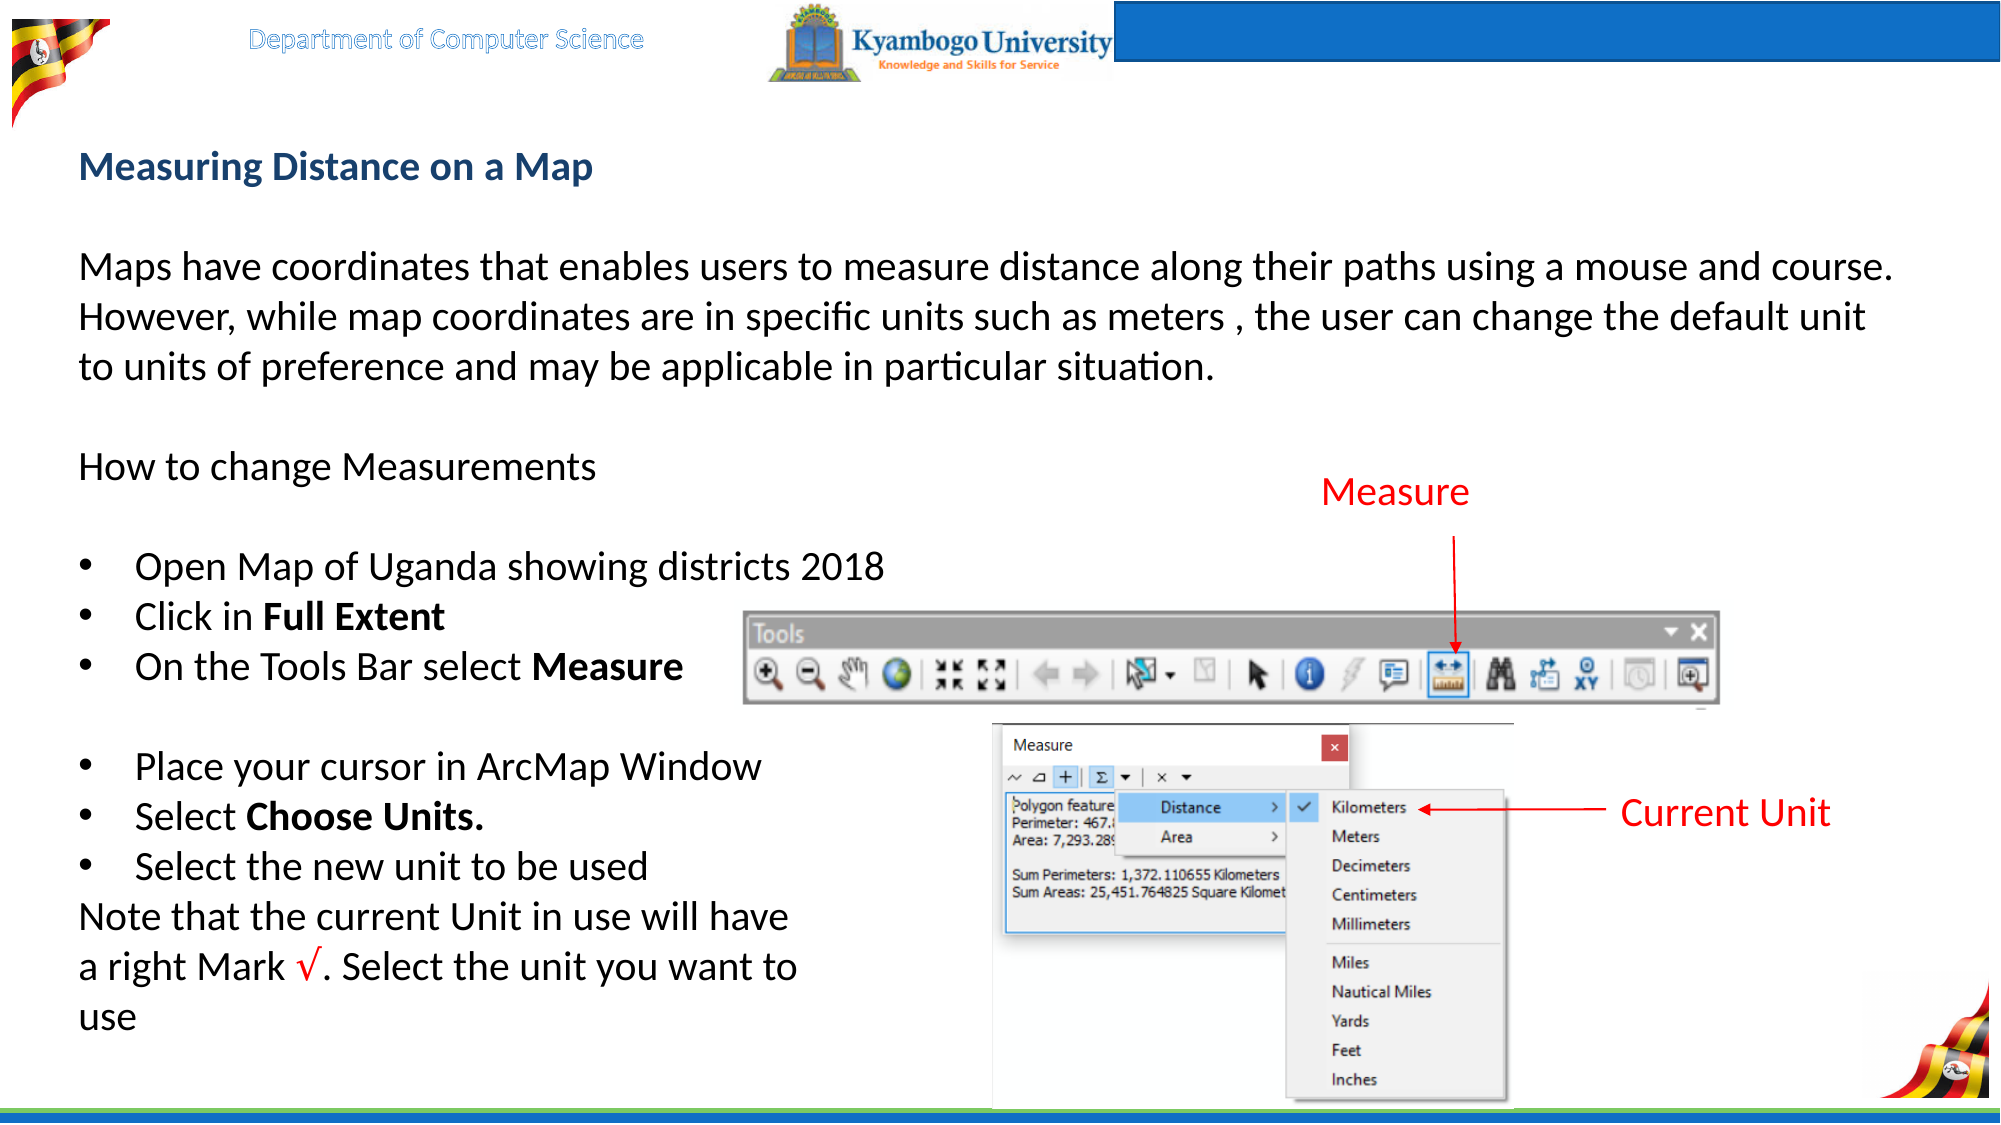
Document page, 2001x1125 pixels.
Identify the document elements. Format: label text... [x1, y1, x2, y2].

text_box Measure [1306, 456, 1567, 522]
picture [992, 723, 1514, 1109]
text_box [734, 536, 1734, 710]
picture [12, 19, 138, 145]
picture [1863, 972, 1989, 1098]
picture [758, 2, 1116, 82]
text_box Current Unit [1606, 776, 1861, 842]
text_box Measuring Distance on a Map Maps have coordinates that enables users to measure distance along their paths using a mouse and course. However, while map coordinates are in specific units such as meters , the user can change the default unit to units of preference and may be applicable in particular situation. How to change Measurements Open Map of Uganda showing districts 2018 Click in Full Extent On the Tools Bar select Measure Place your cursor in ArcMap Window Select Choose Units. Select the new unit to be used Note that the current Unit in use will have a right Mark √. Select the unit you want to use [63, 131, 1915, 1092]
text_box [63, 96, 1948, 203]
